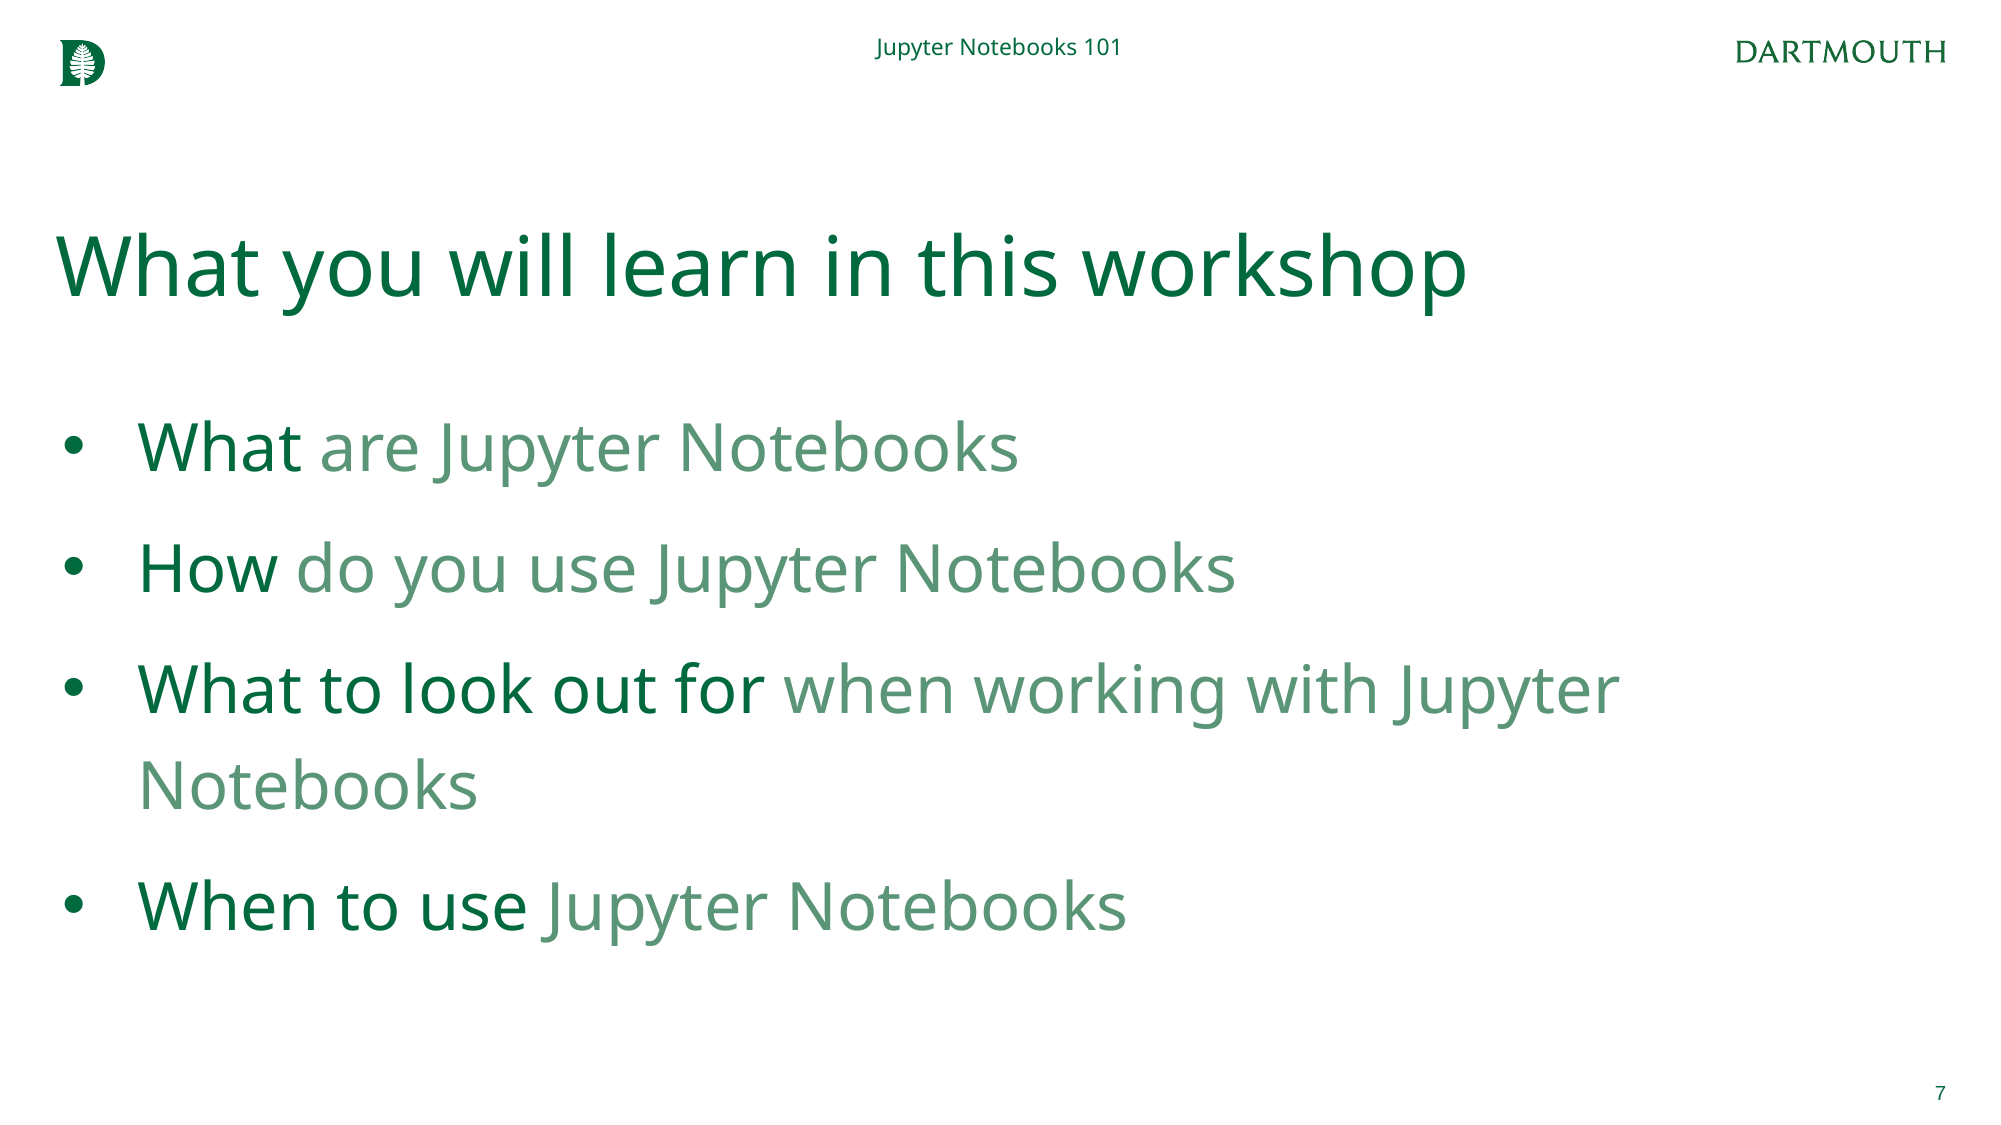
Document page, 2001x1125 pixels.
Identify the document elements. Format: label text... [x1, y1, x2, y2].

footer Jupyter Notebooks 101 [390, 30, 1610, 66]
title What you will learn in this workshop [55, 228, 1950, 380]
slide_number 7 [1860, 1074, 1947, 1111]
picture [60, 40, 105, 86]
list What are Jupyter Notebooks How do you use Jupyter Notebooks What to look out for when working with Jupyter Notebooks When to use Jupyter Notebooks [62, 388, 1910, 1066]
picture [1735, 39, 1947, 64]
